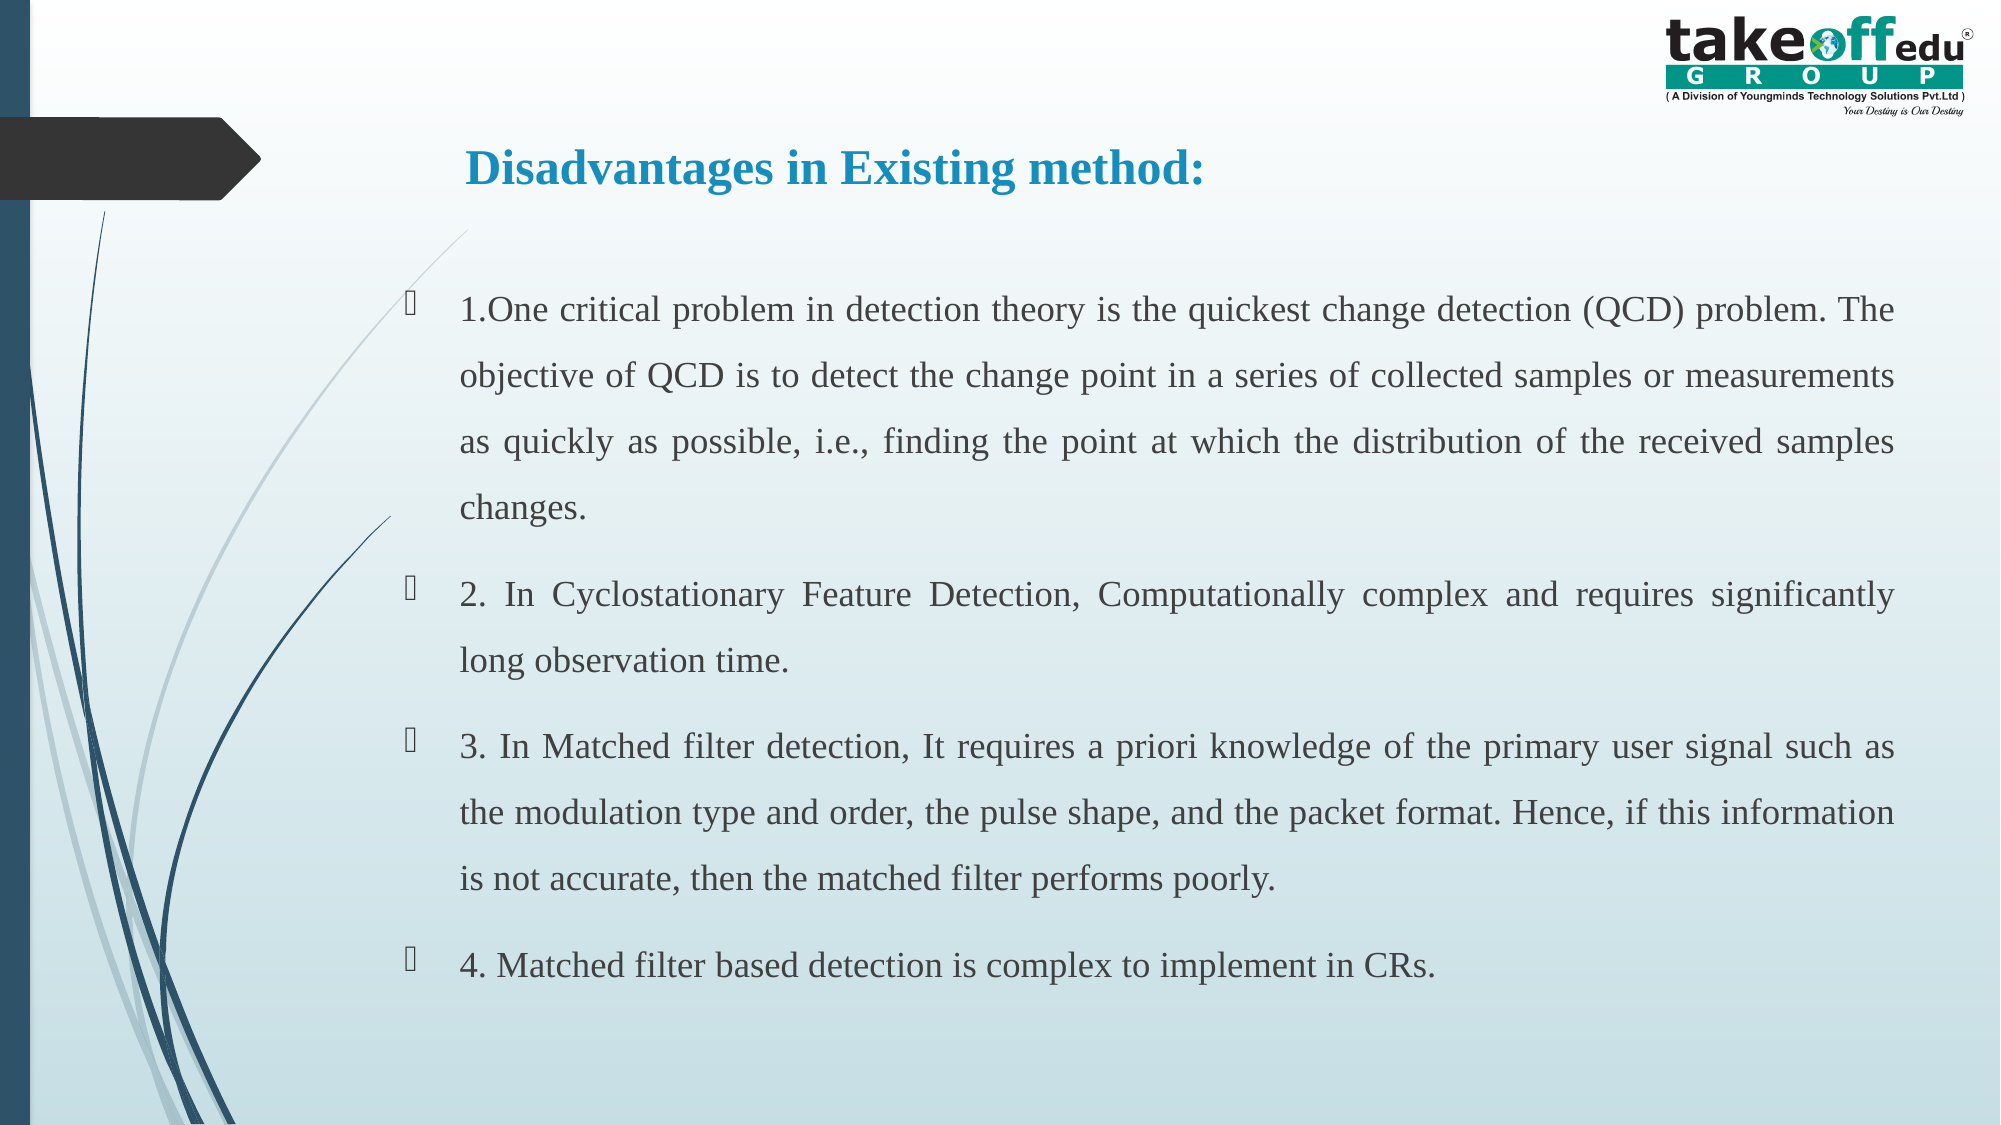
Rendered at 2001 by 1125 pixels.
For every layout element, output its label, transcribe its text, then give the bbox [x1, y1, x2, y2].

picture [1656, 15, 1980, 132]
text_box 1.One critical problem in detection theory is the quickest change detection (QCD) problem. The objective of QCD is to detect the change point in a series of collected samples or measurements as quickly as possible, i.e., finding the point at which the distribution of the received samples changes. 2. In Cyclostationary Feature Detection, Computationally complex and requires significantly long observation time. 3. In Matched filter detection, It requires a priori knowledge of the primary user signal such as the modulation type and order, the pulse shape, and the packet format. Hence, if this information is not accurate, then the matched filter performs poorly. 4. Matched filter based detection is complex to implement in CRs. [389, 255, 1913, 995]
text_box Disadvantages in Existing method: [450, 127, 1913, 255]
